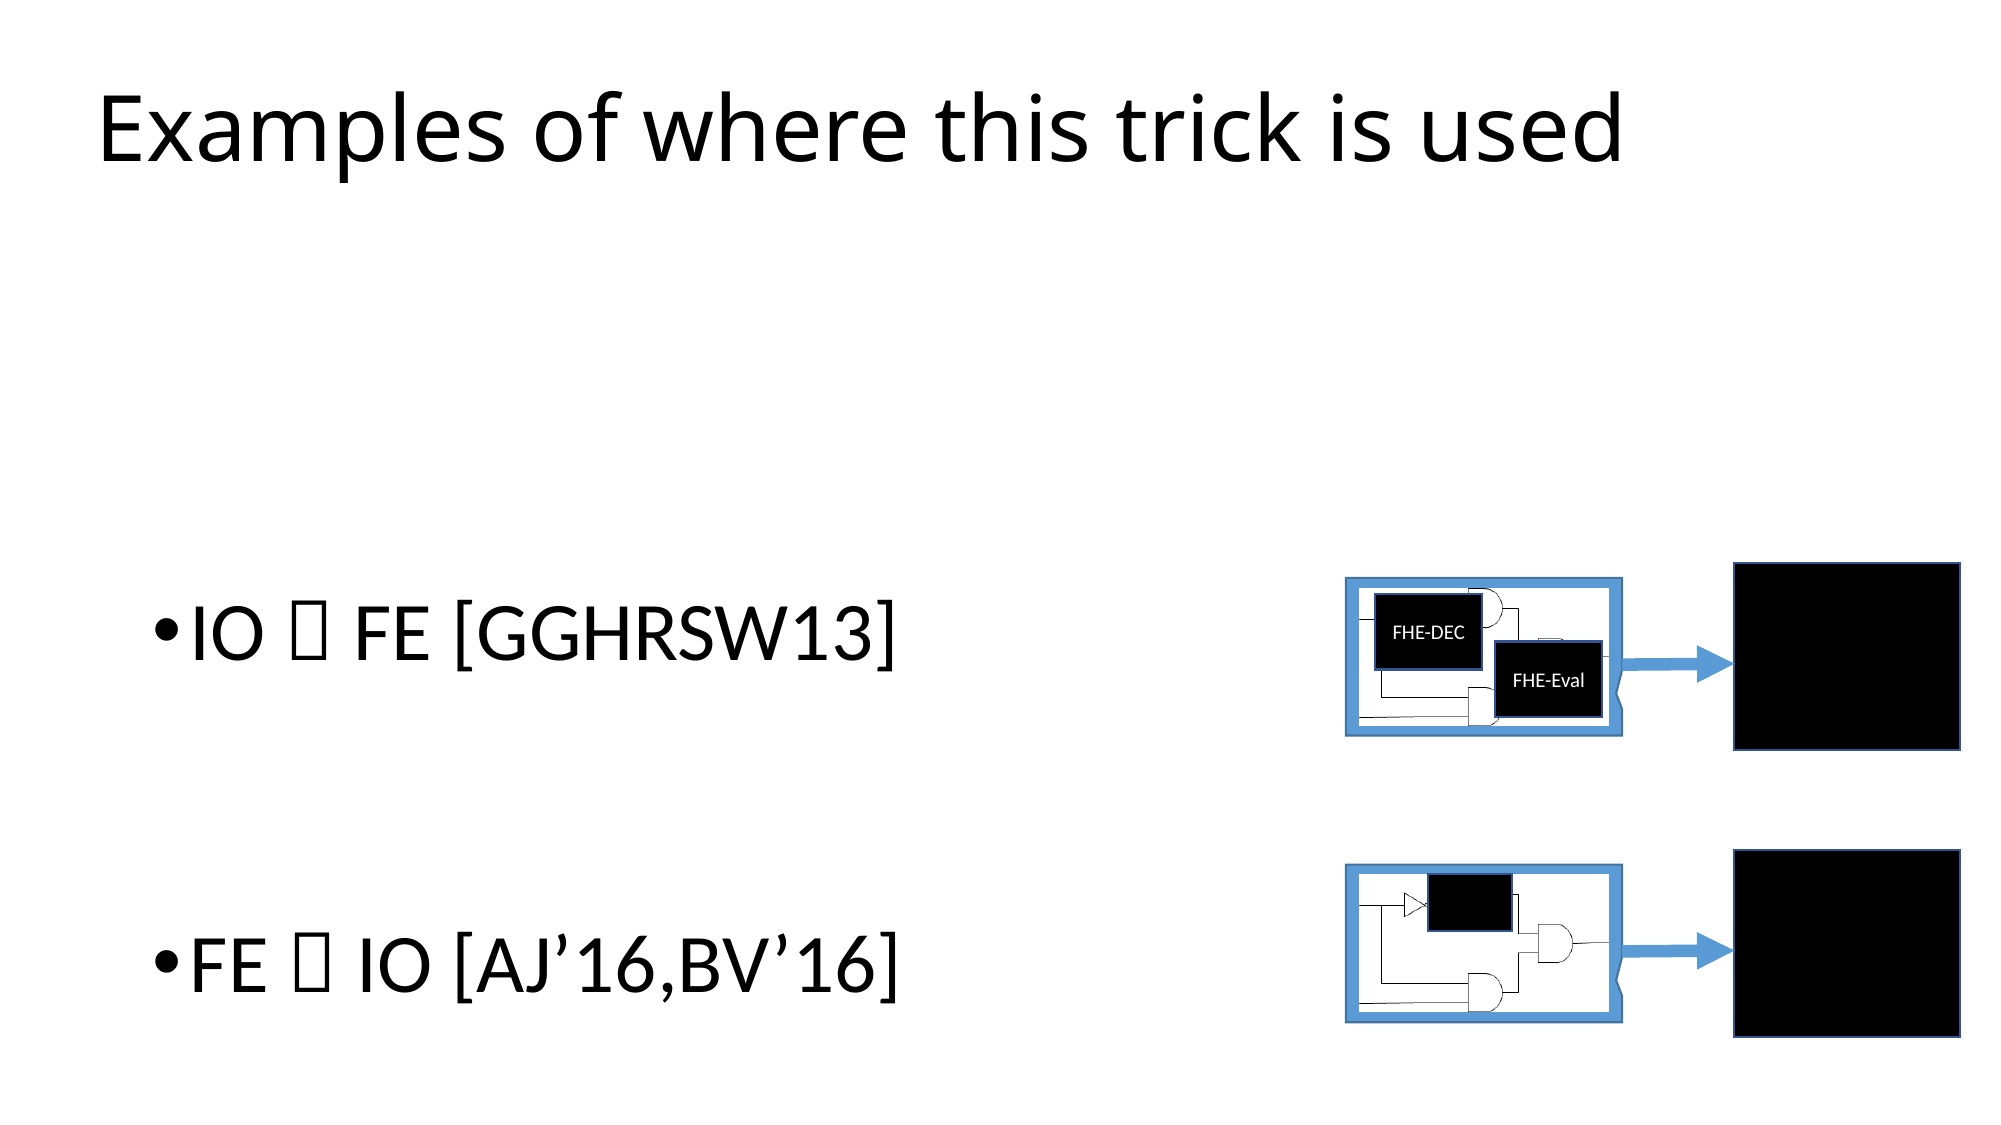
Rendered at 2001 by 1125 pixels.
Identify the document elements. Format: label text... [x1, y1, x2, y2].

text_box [1345, 577, 1735, 736]
title Examples of where this trick is used [80, 22, 1863, 241]
list IO  FE [GGHRSW13] FE  IO [AJ’16,BV’16] [137, 370, 1863, 1125]
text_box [1345, 864, 1735, 1023]
